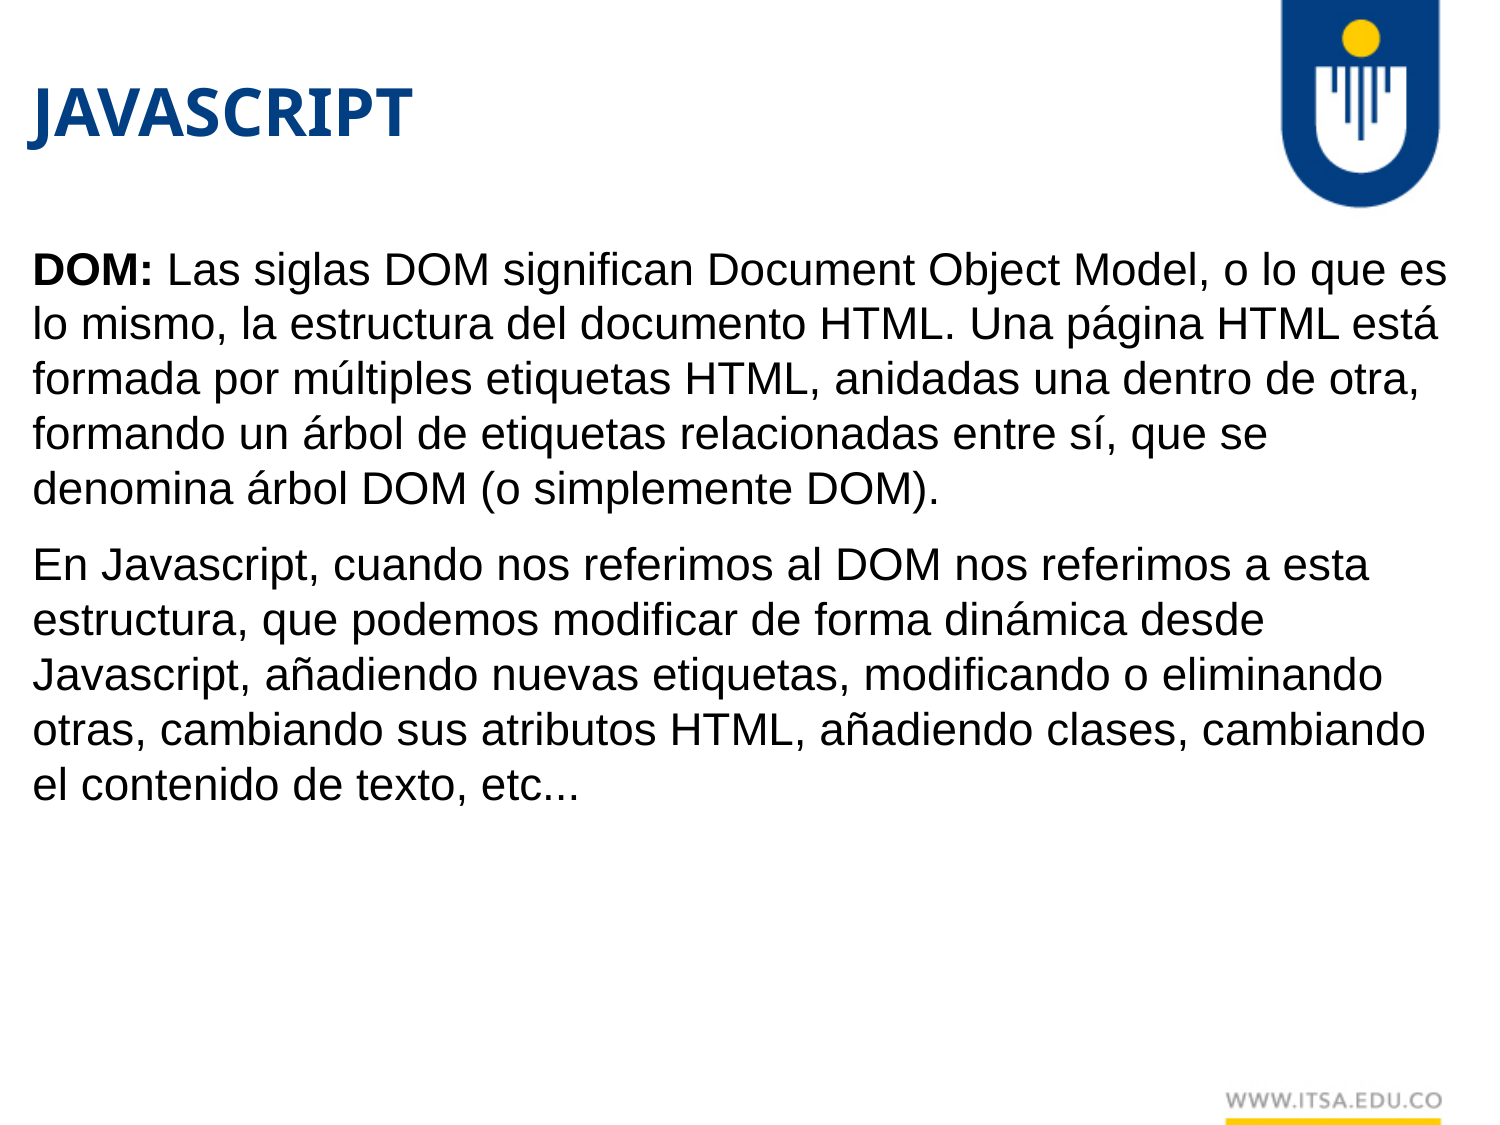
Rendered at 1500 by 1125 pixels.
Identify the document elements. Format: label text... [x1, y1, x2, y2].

picture [0, 0, 1500, 1125]
title JAVASCRIPT [17, 5, 1312, 224]
list DOM: Las siglas DOM significan Document Object Model, o lo que es lo mismo, la estructura del documento HTML. Una página HTML está formada por múltiples etiquetas HTML, anidadas una dentro de otra, formando un árbol de etiquetas relacionadas entre sí, que se denomina árbol DOM (o simplemente DOM). En Javascript, cuando nos referimos al DOM nos referimos a esta estructura, que podemos modificar de forma dinámica desde Javascript, añadiendo nuevas etiquetas, modificando o eliminando otras, cambiando sus atributos HTML, añadiendo clases, cambiando el contenido de texto, etc... [17, 231, 1466, 1021]
